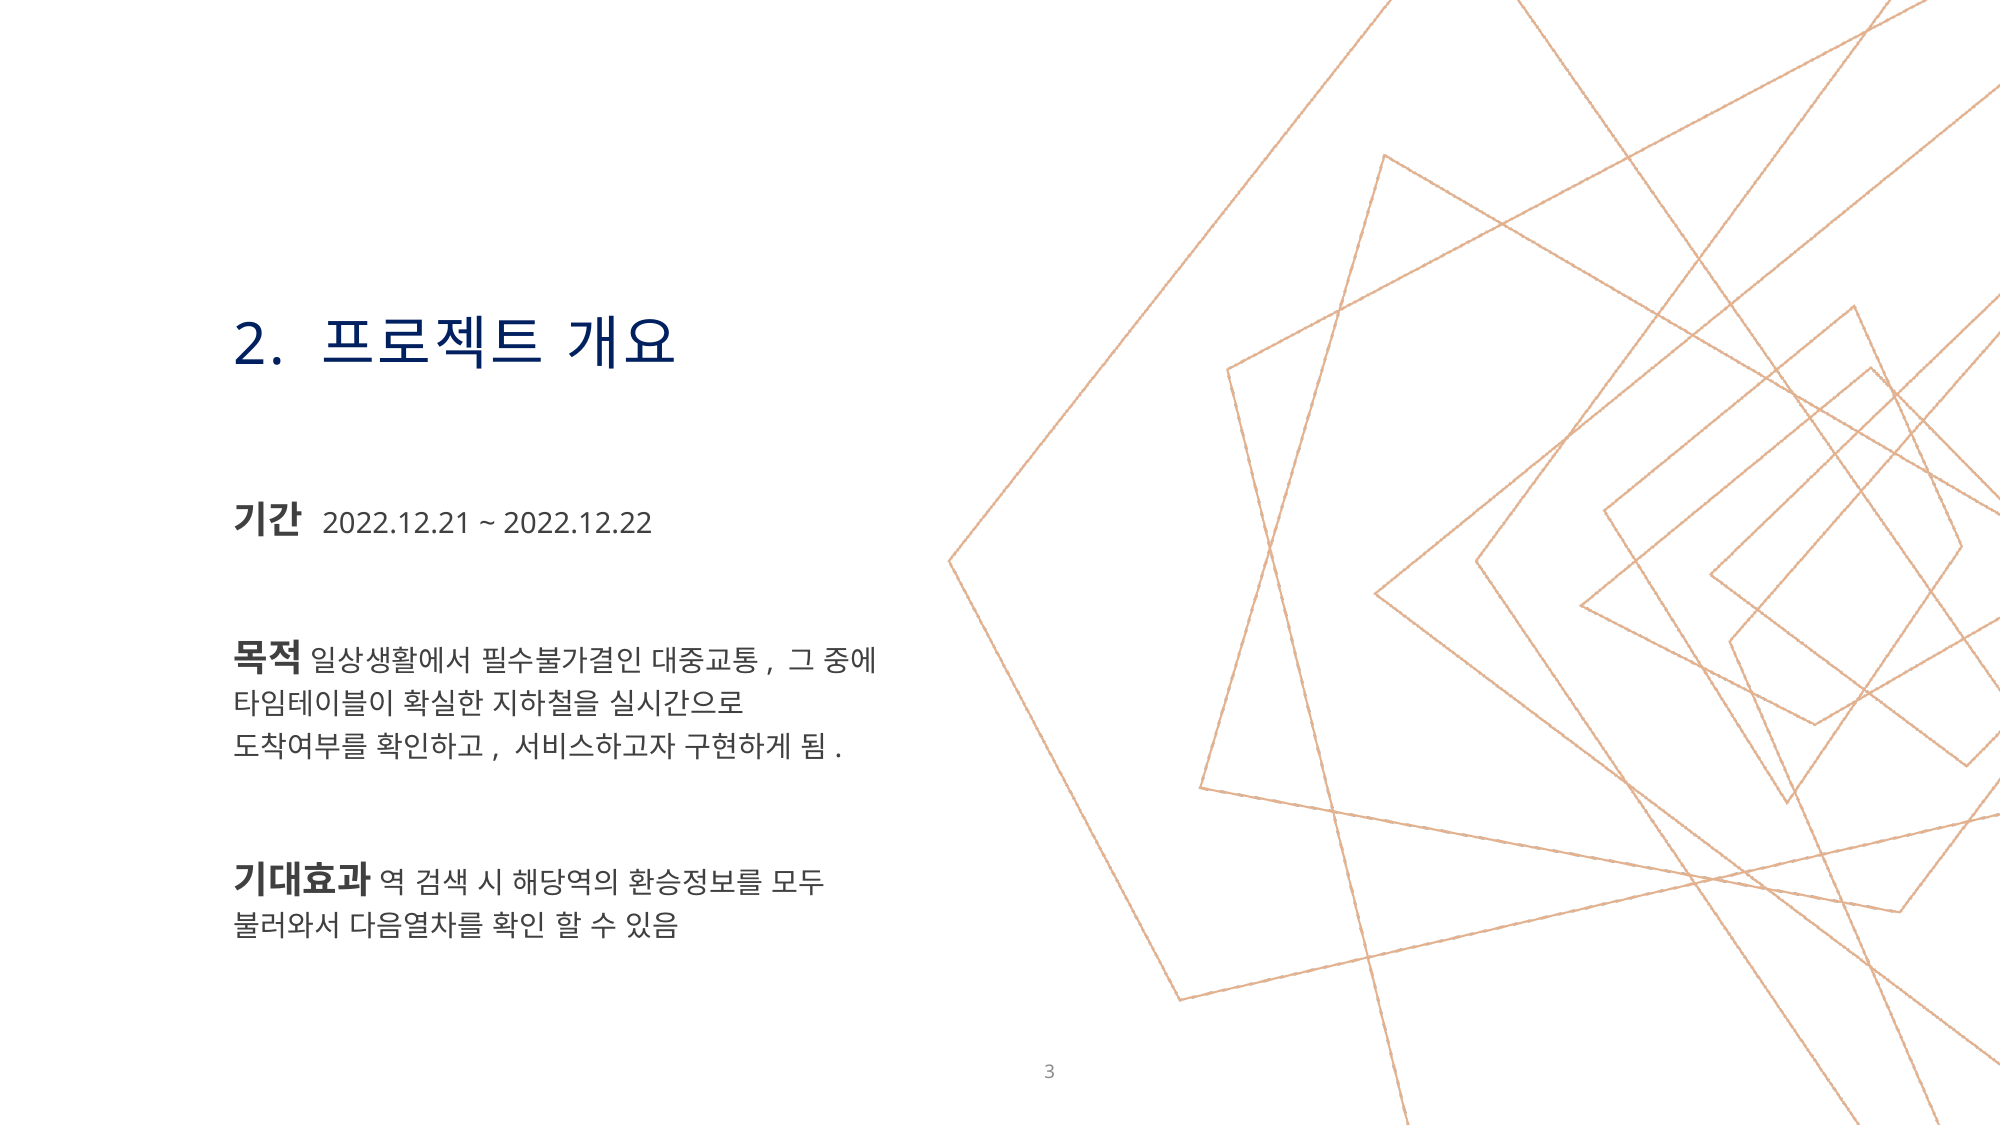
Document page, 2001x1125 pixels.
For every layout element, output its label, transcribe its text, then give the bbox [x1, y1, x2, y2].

list 기간 2022.12.21 ~ 2022.12.22 목적 일상생활에서 필수불가결인 대중교통, 그 중에 타임테이블이 확실한 지하철을 실시간으로 도착여부를 확인하고, 서비스하고자 구현하게 됨. 기대효과 역 검색 시 해당역의 환승정보를 모두 불러와서 다음열차를 확인 할 수 있음 [218, 479, 897, 958]
slide_number 3 [908, 1042, 1071, 1103]
picture [900, 0, 2000, 1125]
title 2. 프로젝트 개요 [218, 167, 909, 385]
